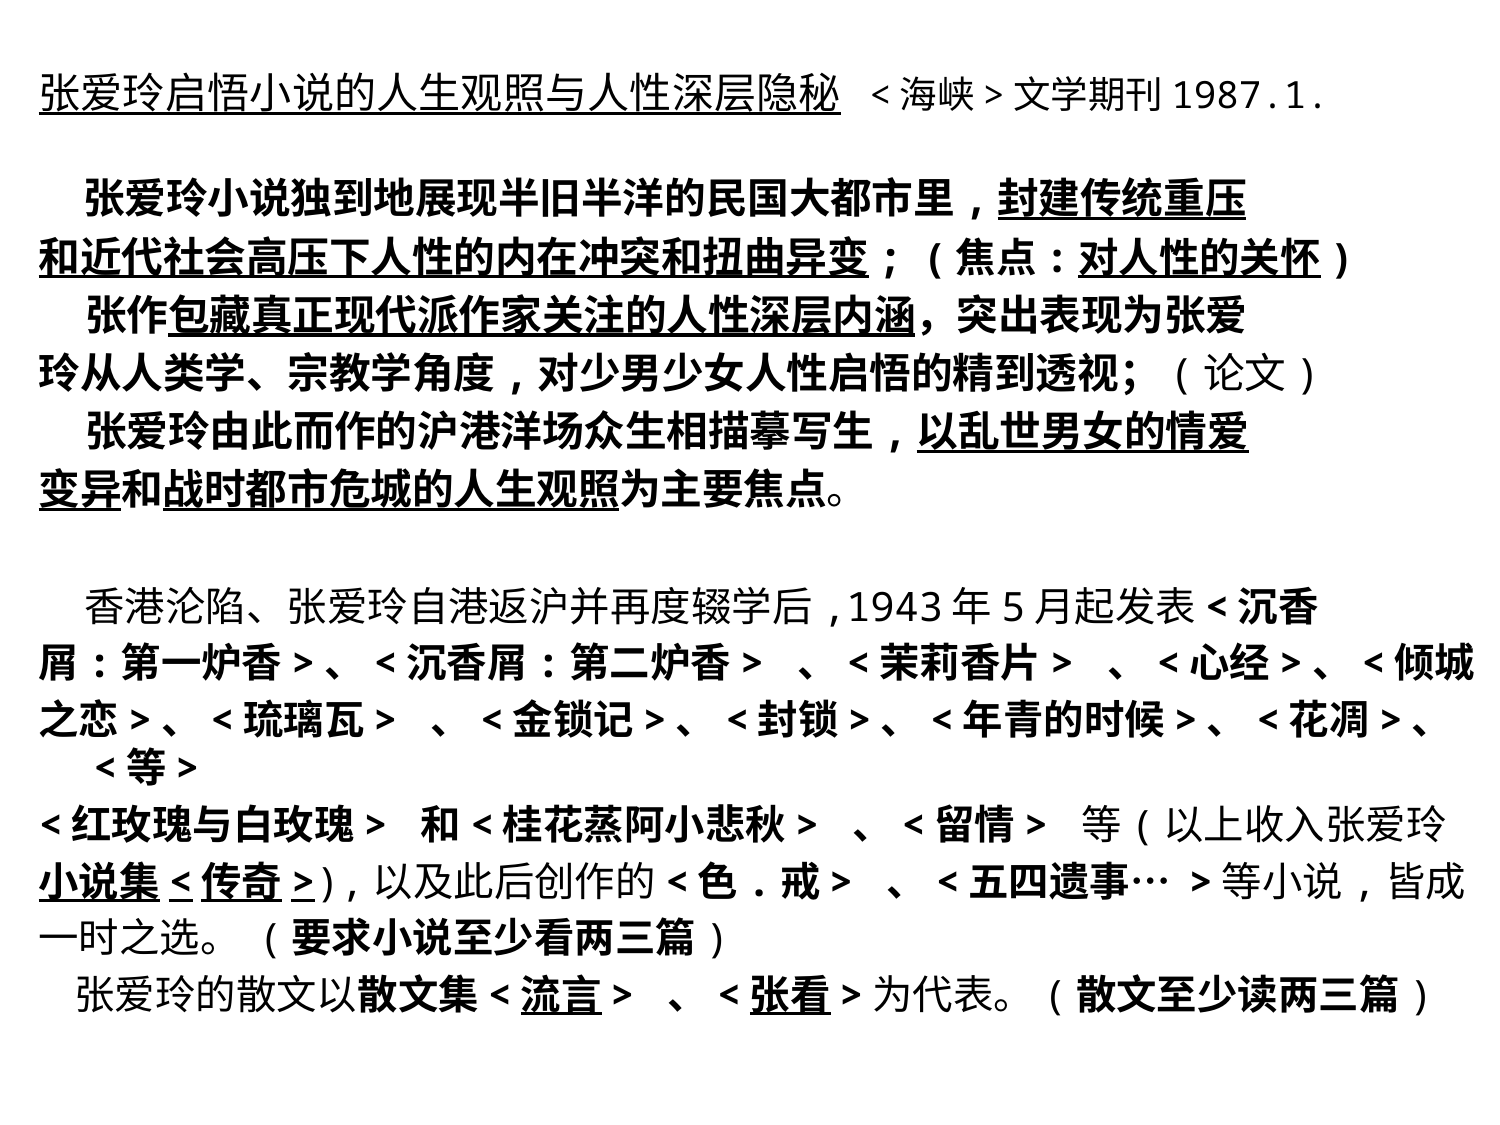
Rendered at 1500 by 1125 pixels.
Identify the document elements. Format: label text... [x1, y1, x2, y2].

list 张爱玲启悟小说的人生观照与人性深层隐秘 <海峡>文学期刊1987.1. 张爱玲小说独到地展现半旧半洋的民国大都市里,封建传统重压 和近代社会高压下人性的内在冲突和扭曲异变; (焦点:对人性的关怀) 张作包藏真正现代派作家关注的人性深层内涵，突出表现为张爱 玲从人类学、宗教学角度,对少男少女人性启悟的精到透视；(论文) 张爱玲由此而作的沪港洋场众生相描摹写生,以乱世男女的情爱 变异和战时都市危城的人生观照为主要焦点。 香港沦陷、张爱玲自港返沪并再度辍学后,1943年5月起发表<沉香 屑:第一炉香>、<沉香屑:第二炉香> 、<茉莉香片> 、<心经>、<倾城 之恋>、<琉璃瓦> 、<金锁记>、<封锁>、<年青的时候>、<花凋>、<等> <红玫瑰与白玫瑰> 和<桂花蒸阿小悲秋> 、<留情> 等(以上收入张爱玲 小说集<传奇>),以及此后创作的<色.戒> 、<五四遗事… >等小说,皆成 一时之选。 (要求小说至少看两三篇) 张爱玲的散文以散文集<流言> 、<张看>为代表。(散文至少读两三篇) [23, 58, 1500, 1090]
